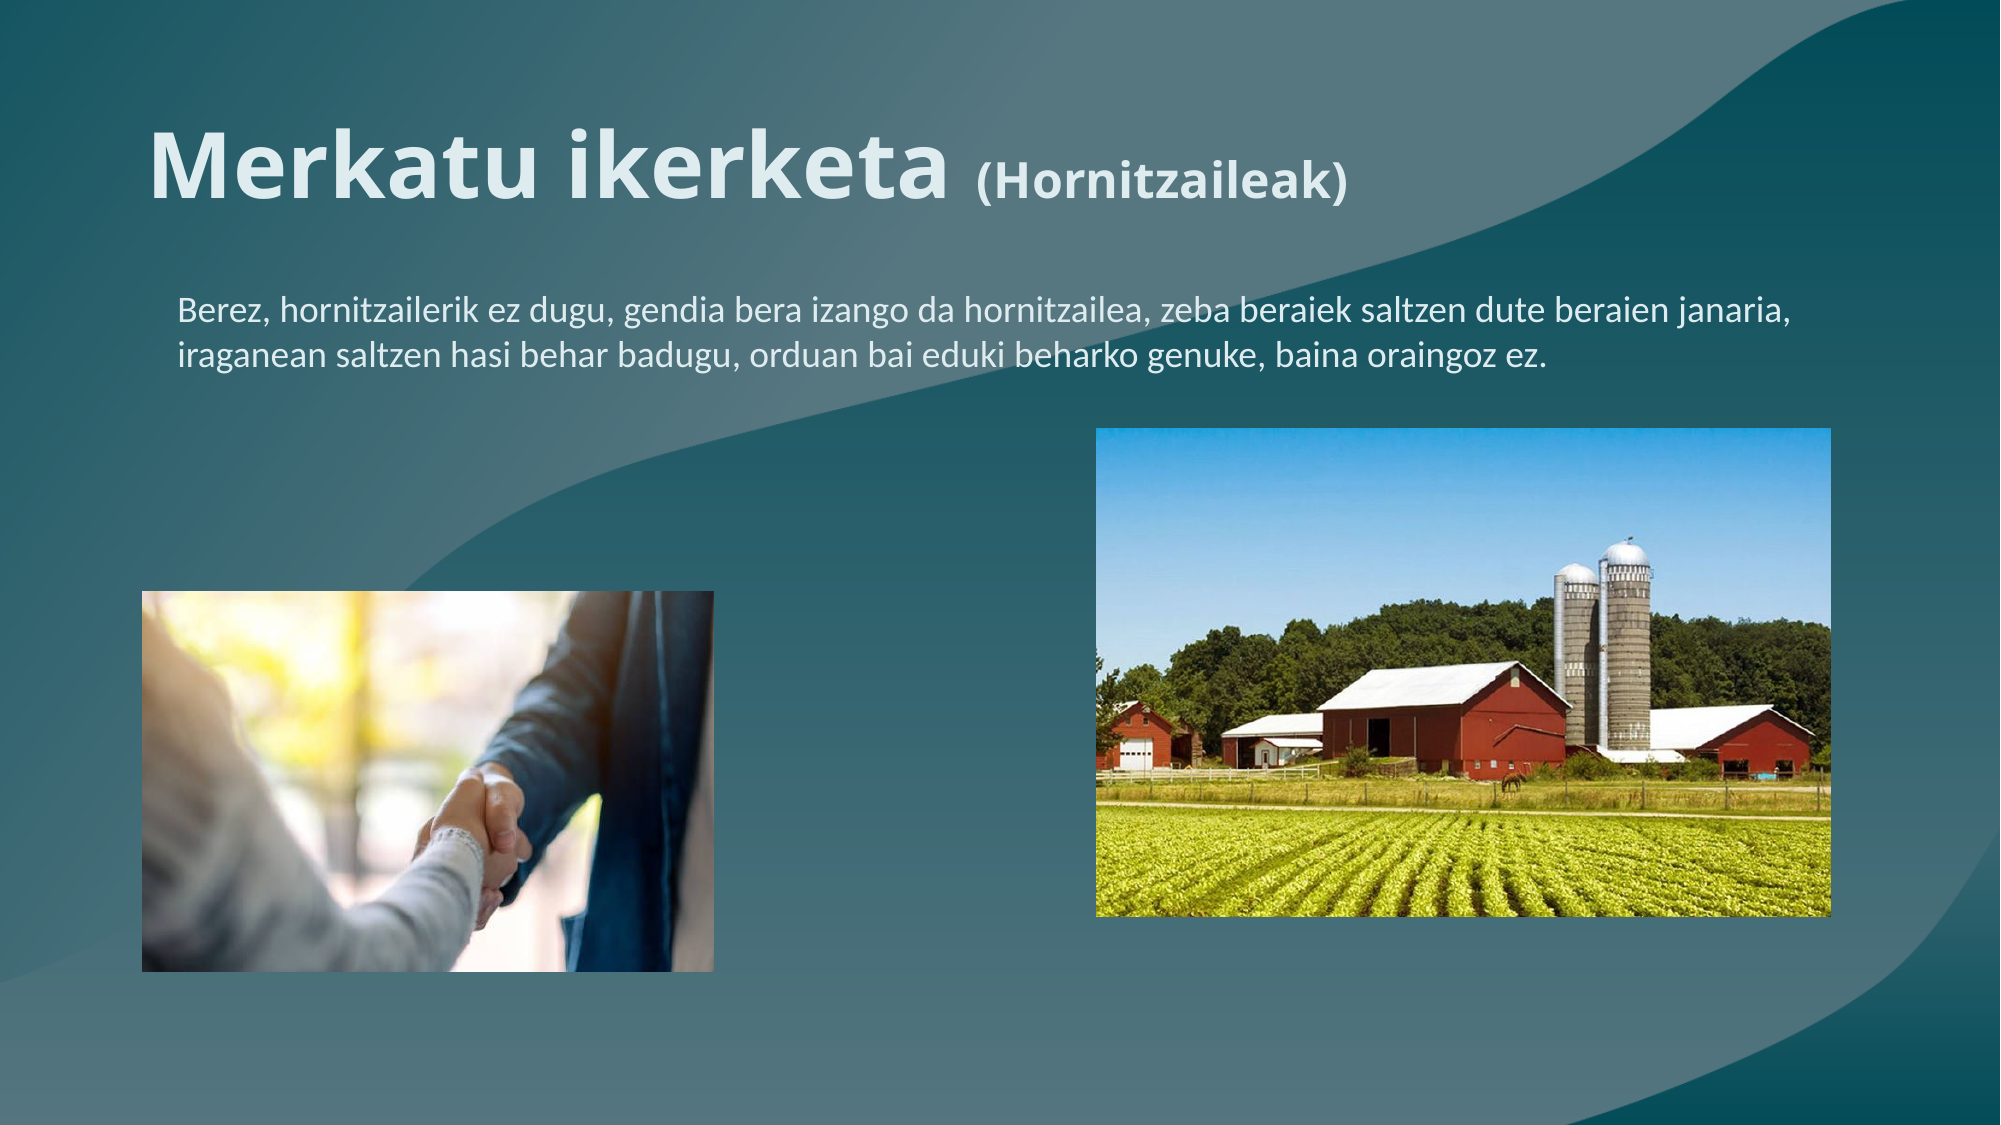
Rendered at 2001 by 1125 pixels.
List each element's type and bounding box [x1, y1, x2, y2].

picture [1096, 428, 1831, 917]
picture [142, 591, 714, 972]
list [0, 0, 2000, 1125]
